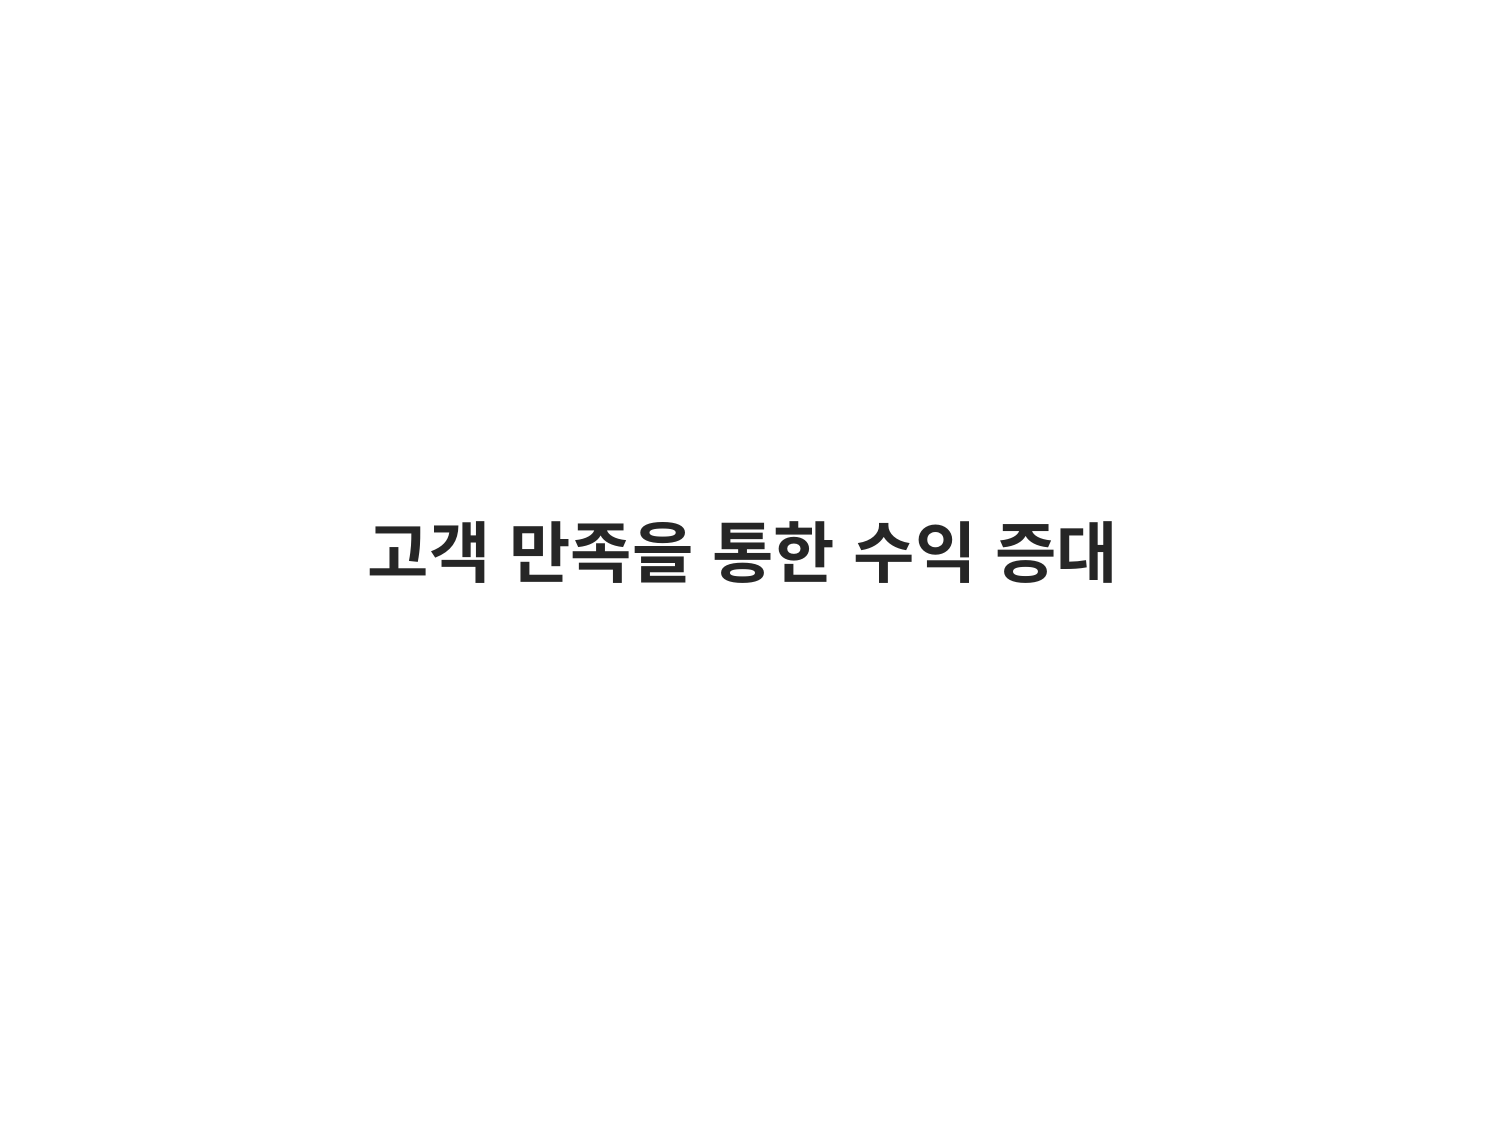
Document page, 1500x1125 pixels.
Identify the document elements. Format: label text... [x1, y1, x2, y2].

text_box 고객 만족을 통한 수익 증대 [218, 503, 1269, 917]
